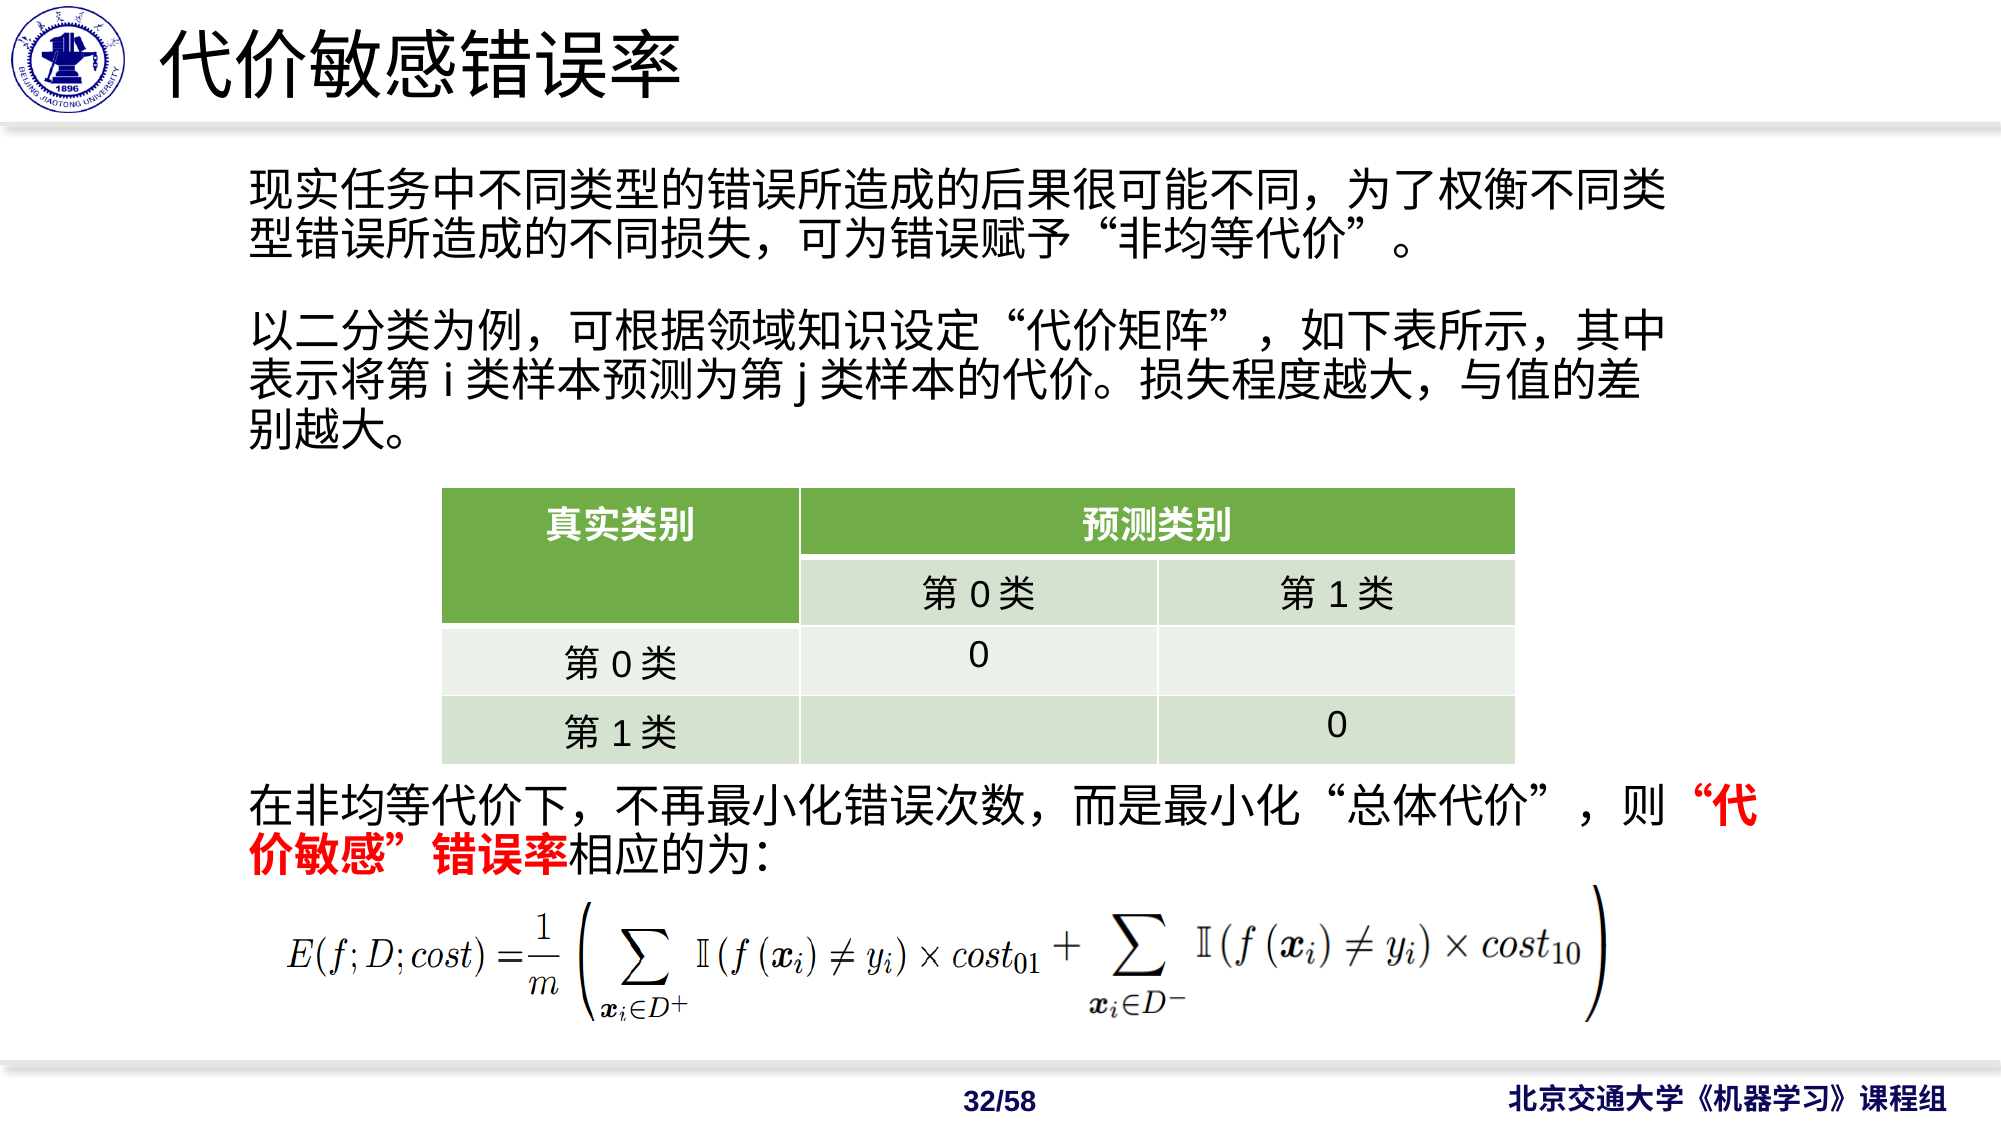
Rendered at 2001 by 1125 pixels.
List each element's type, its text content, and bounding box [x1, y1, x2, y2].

text_box [1047, 475, 1620, 673]
text_box 现实任务中不同类型的错误所造成的后果很可能不同，为了权衡不同类型错误所造成的不同损失，可为错误赋予“非均等代价”。 [158, 159, 1725, 271]
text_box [158, 774, 1776, 1125]
picture [11, 6, 125, 113]
text_box 代价敏感错误率 [158, 0, 1453, 108]
